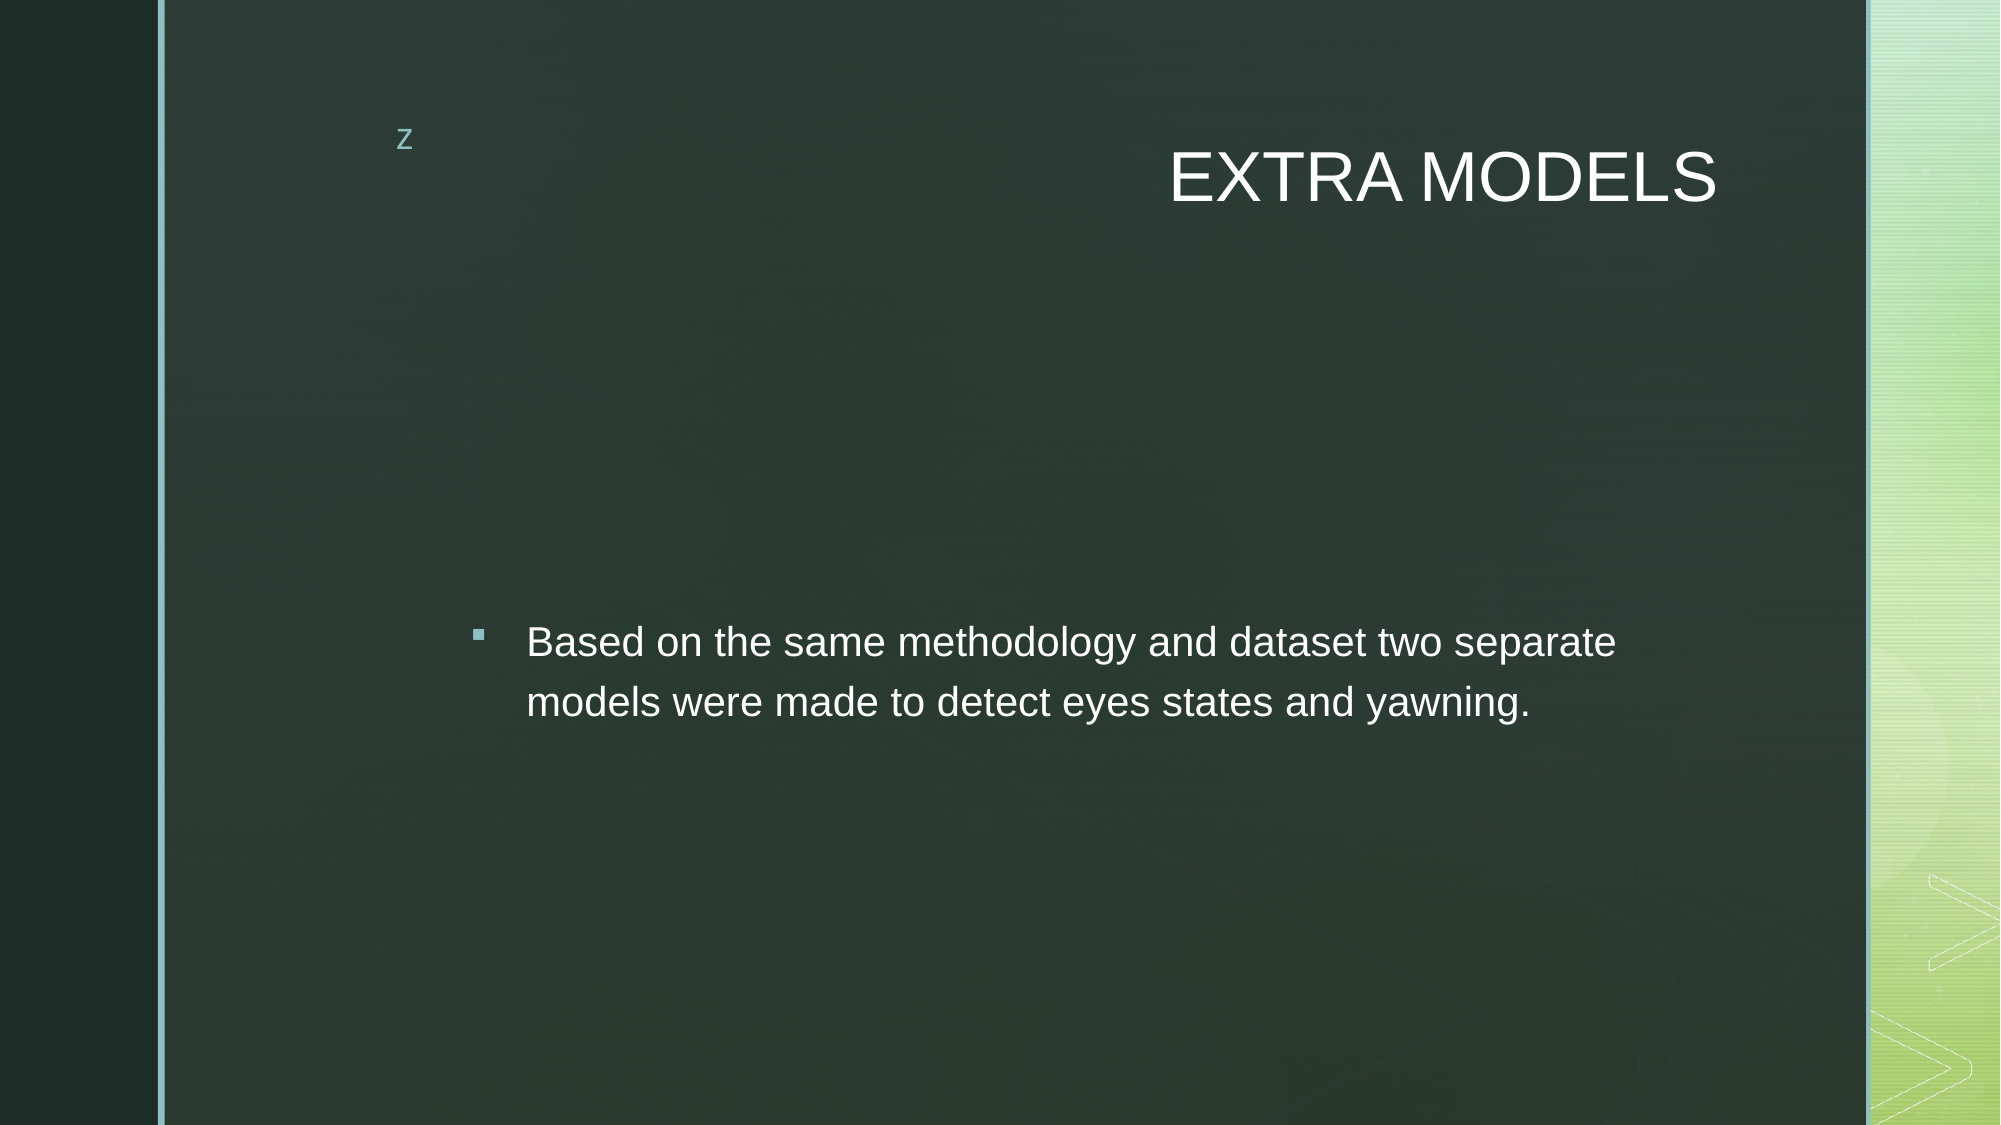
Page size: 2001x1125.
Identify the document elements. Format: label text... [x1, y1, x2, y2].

list Based on the same methodology and dataset two separate models were made to detect eyes states and yawning. [454, 336, 1734, 993]
title EXTRA MODELS [428, 132, 1734, 310]
picture [1871, 0, 2001, 1125]
